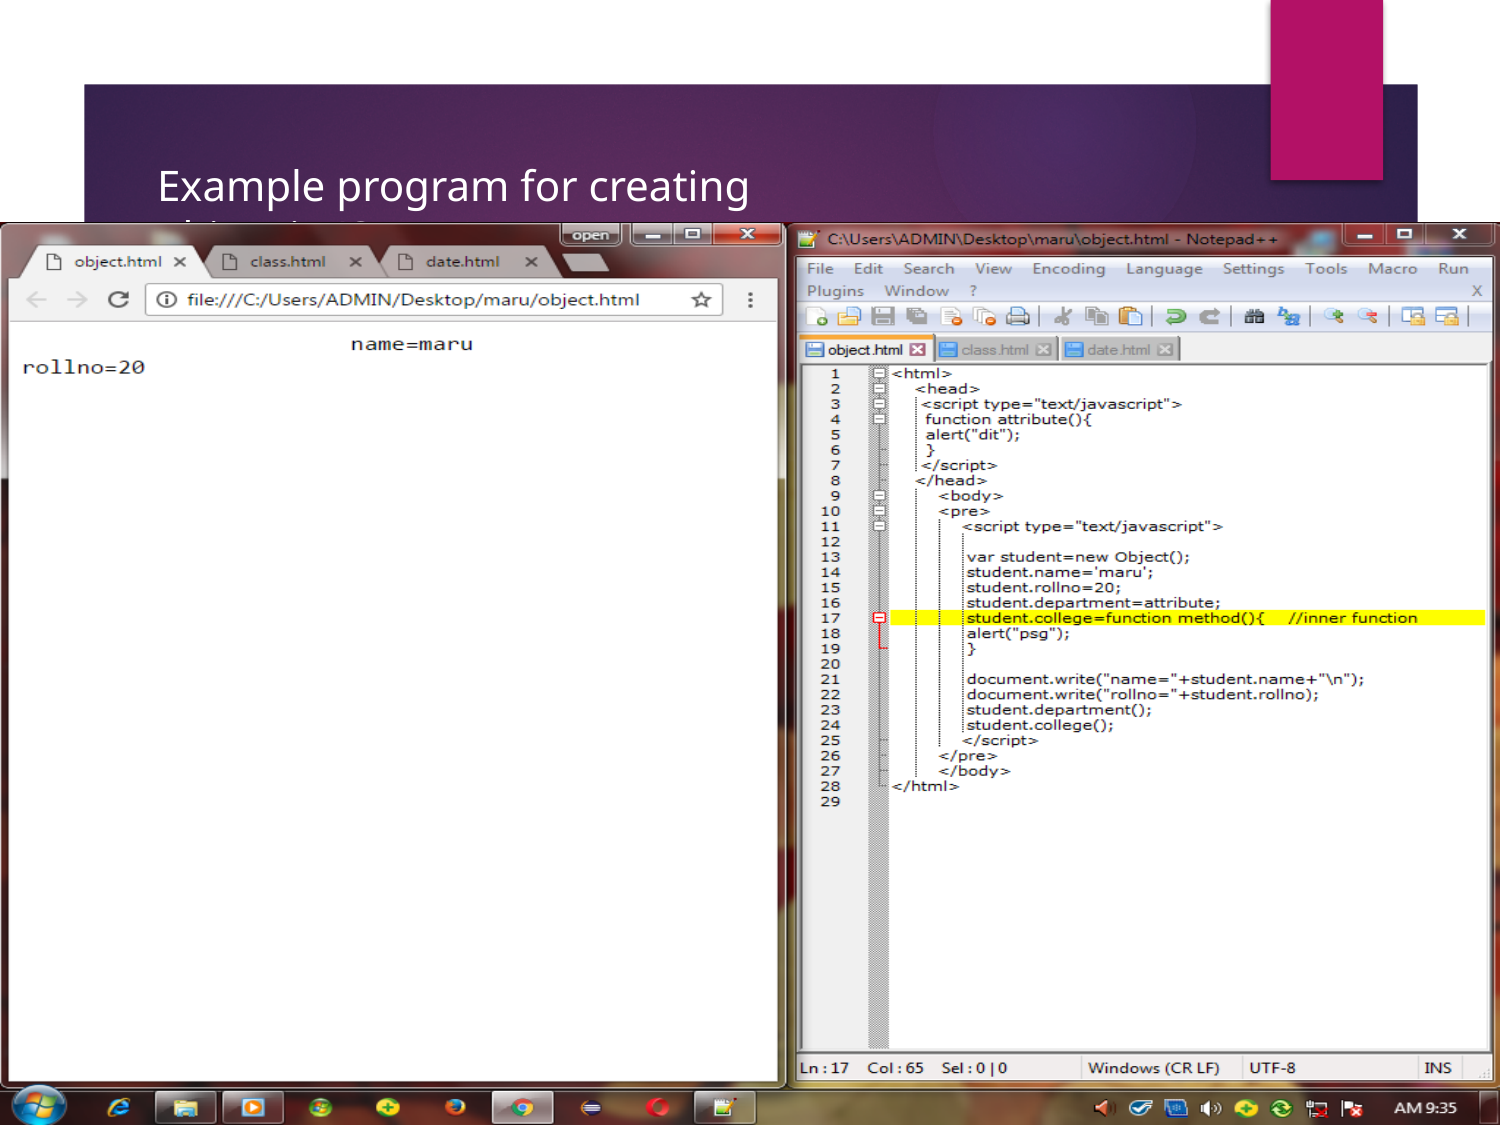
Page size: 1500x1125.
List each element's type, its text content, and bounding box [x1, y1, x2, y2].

picture [0, 222, 1500, 1125]
picture [34, 1121, 44, 1125]
title Example program for creating object in JS [142, 152, 1183, 221]
